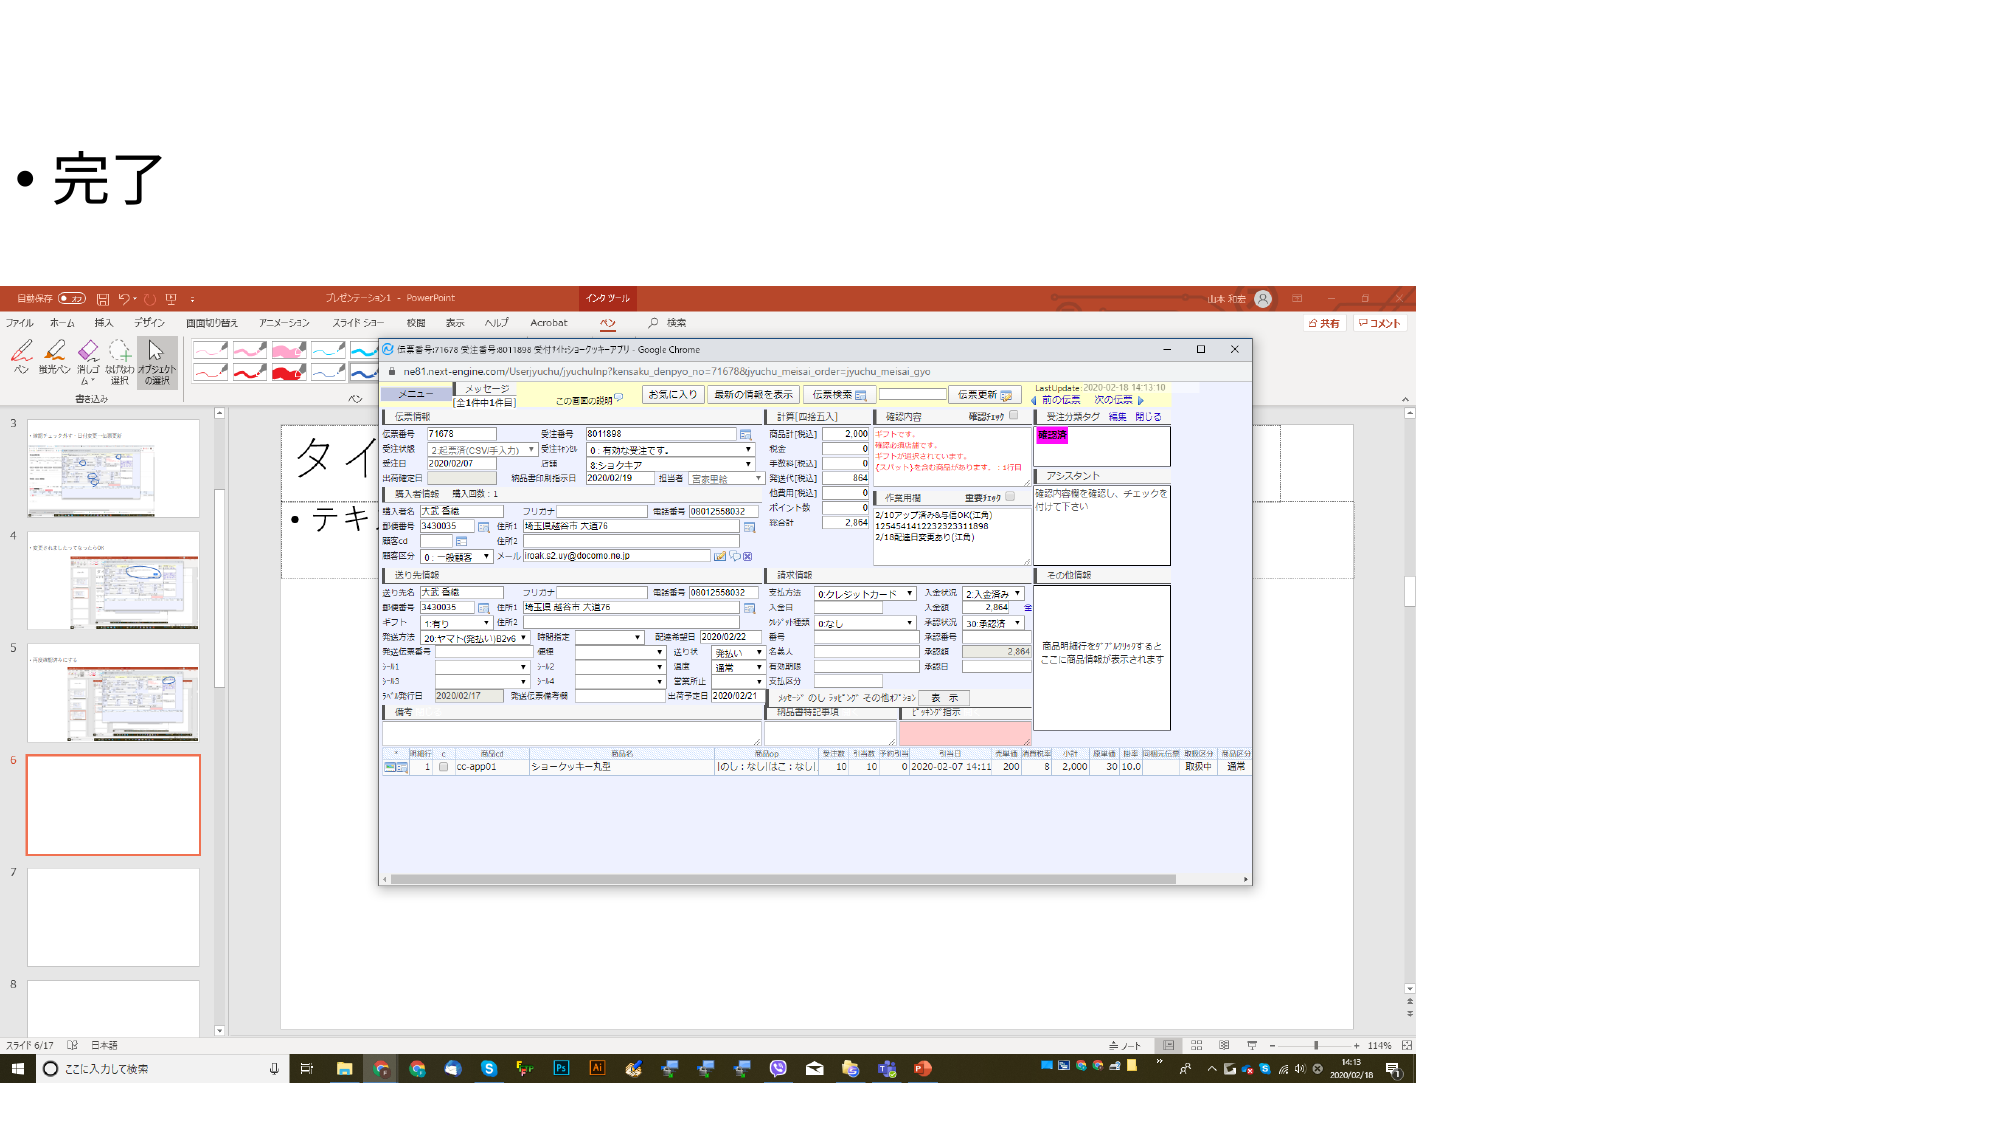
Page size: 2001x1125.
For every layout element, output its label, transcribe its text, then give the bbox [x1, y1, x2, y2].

list 完了 [0, 143, 2000, 287]
picture [0, 286, 1416, 1083]
